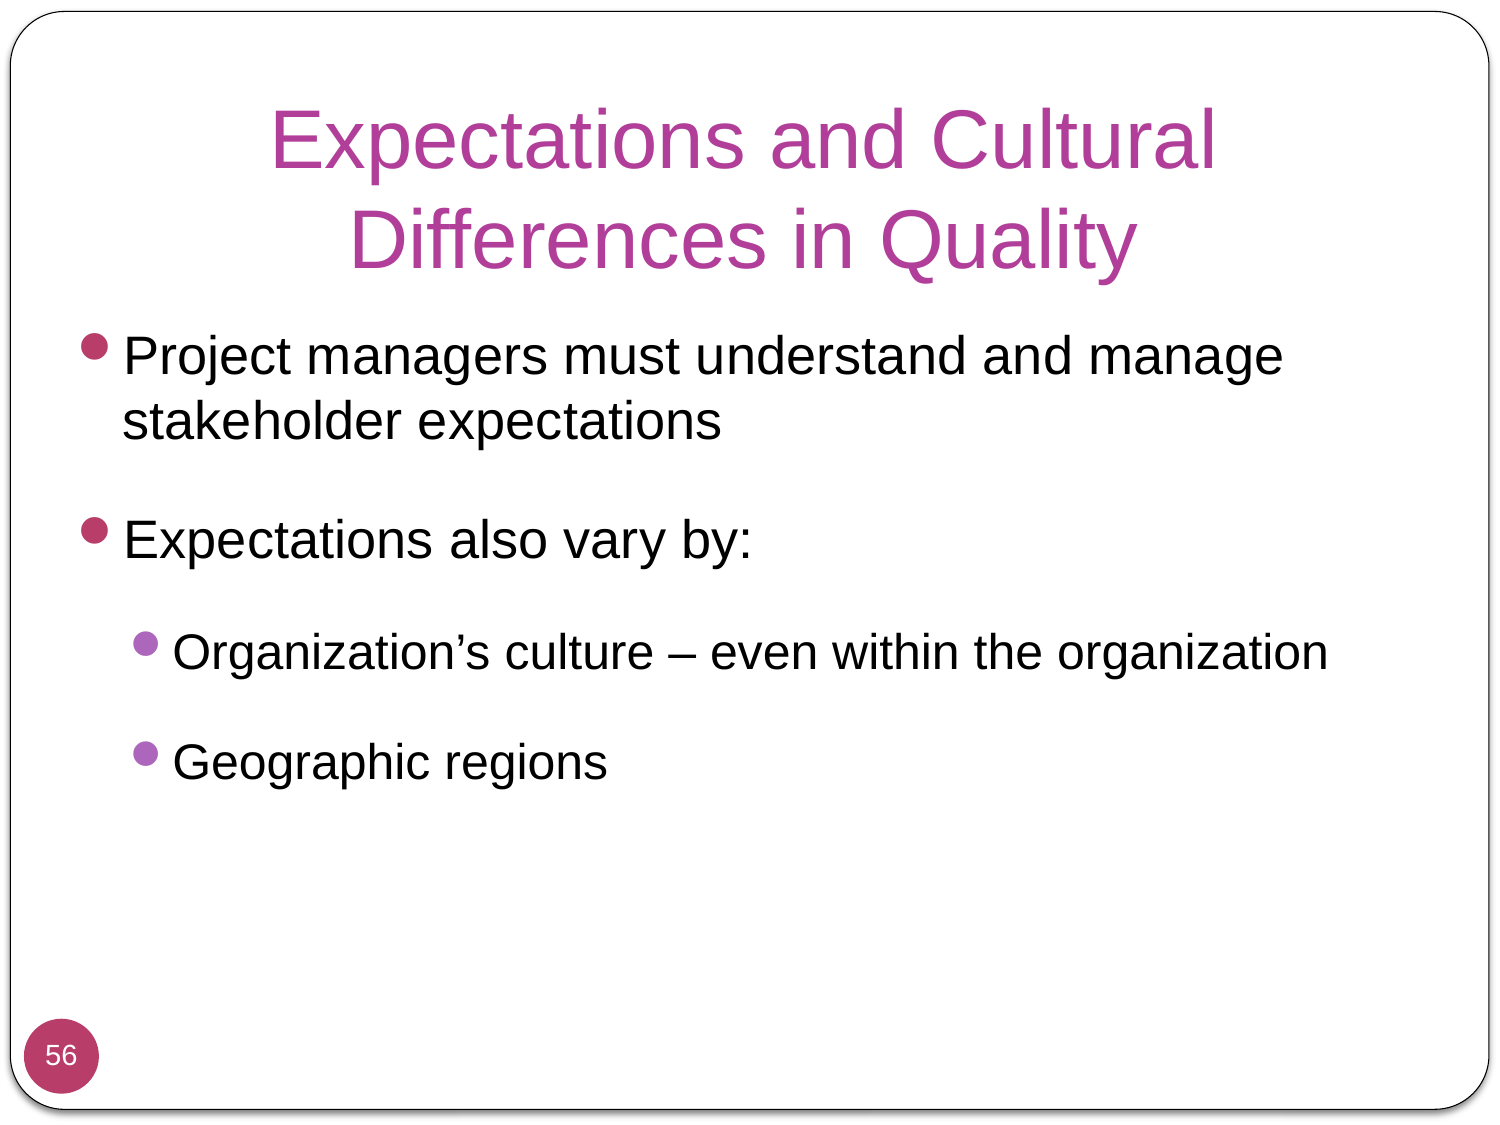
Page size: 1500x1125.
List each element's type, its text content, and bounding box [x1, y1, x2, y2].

list Project managers must understand and manage stakeholder expectations Expectations also vary by: Organization’s culture – even within the organization Geographic regions [62, 312, 1451, 1026]
title Expectations and Cultural Differences in Quality [62, 112, 1426, 301]
slide_number 56 [23, 1018, 99, 1094]
